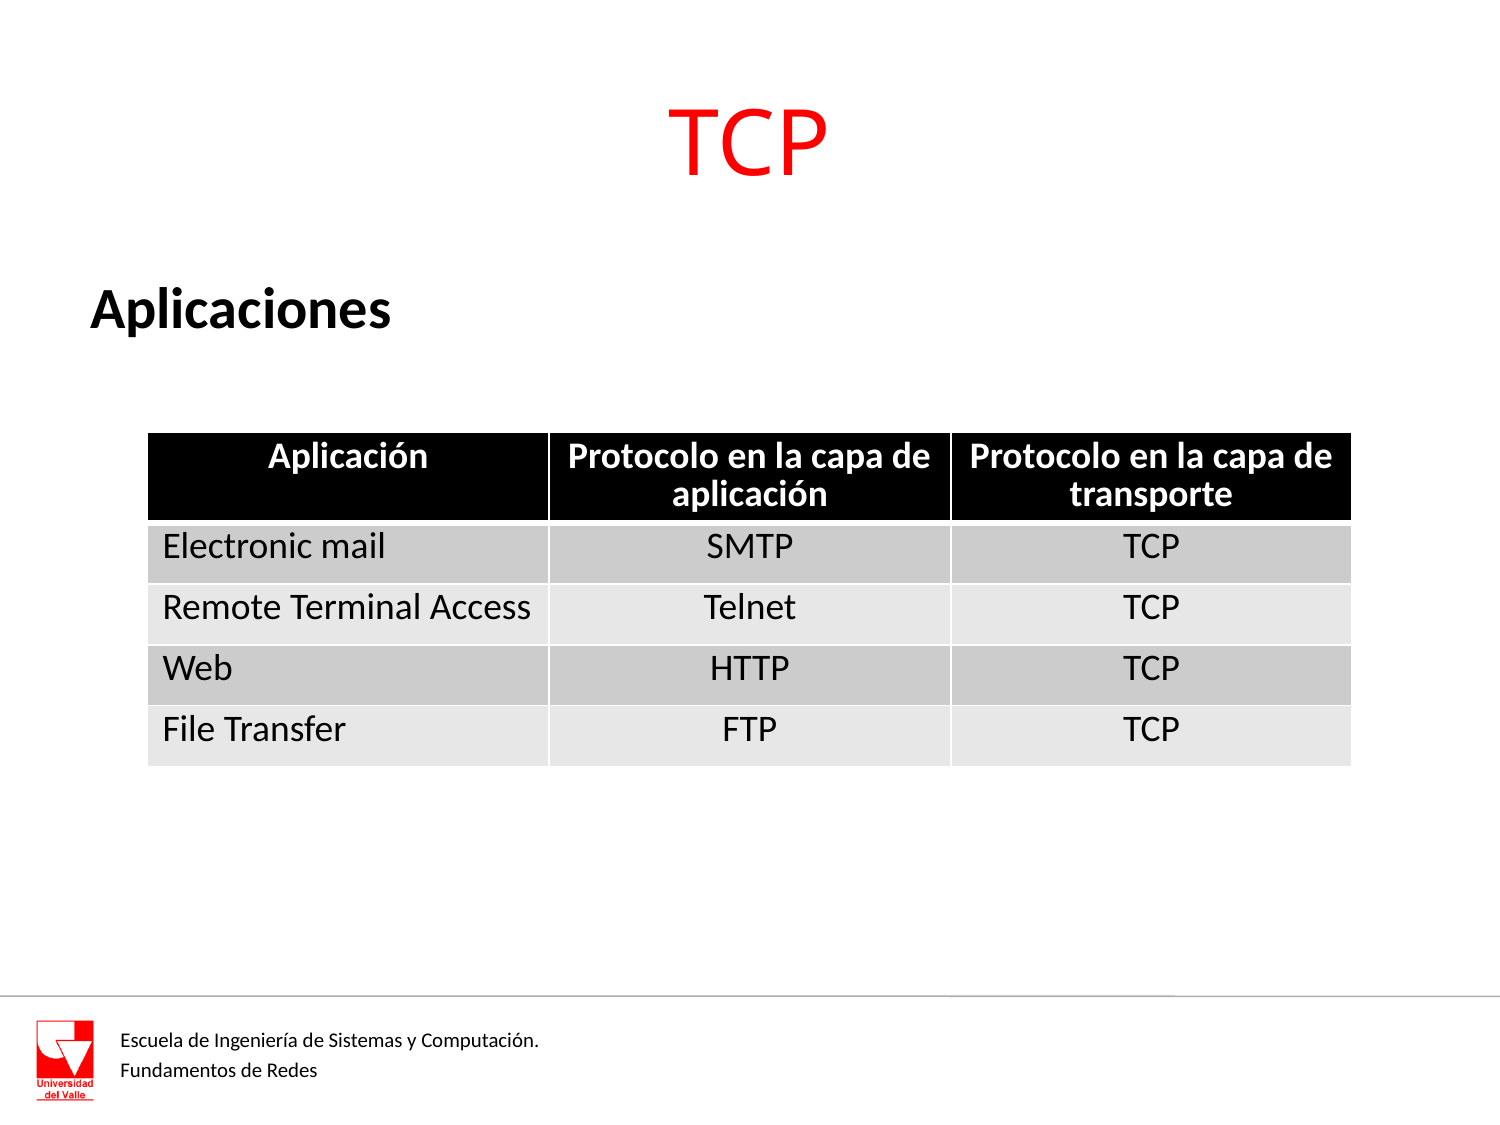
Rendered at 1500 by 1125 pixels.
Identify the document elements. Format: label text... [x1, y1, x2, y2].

table_cell TCP [952, 706, 1351, 766]
title TCP [75, 45, 1425, 233]
table_header Aplicación [148, 433, 548, 520]
table_cell TCP [952, 526, 1351, 583]
table_cell HTTP [550, 646, 950, 705]
list Aplicaciones [75, 262, 1425, 994]
table_cell File Transfer [148, 706, 548, 766]
table_header Protocolo en la capa de aplicación [550, 433, 950, 520]
table_cell SMTP [550, 526, 950, 583]
table_cell FTP [550, 706, 950, 766]
table_cell Electronic mail [148, 526, 548, 583]
table_cell TCP [952, 646, 1351, 705]
picture [35, 1019, 94, 1101]
table_cell Web [148, 646, 548, 705]
table_cell TCP [952, 585, 1351, 644]
table_header Protocolo en la capa de transporte [952, 433, 1351, 520]
table_cell Telnet [550, 585, 950, 644]
table_cell Remote Terminal Access [148, 585, 548, 644]
